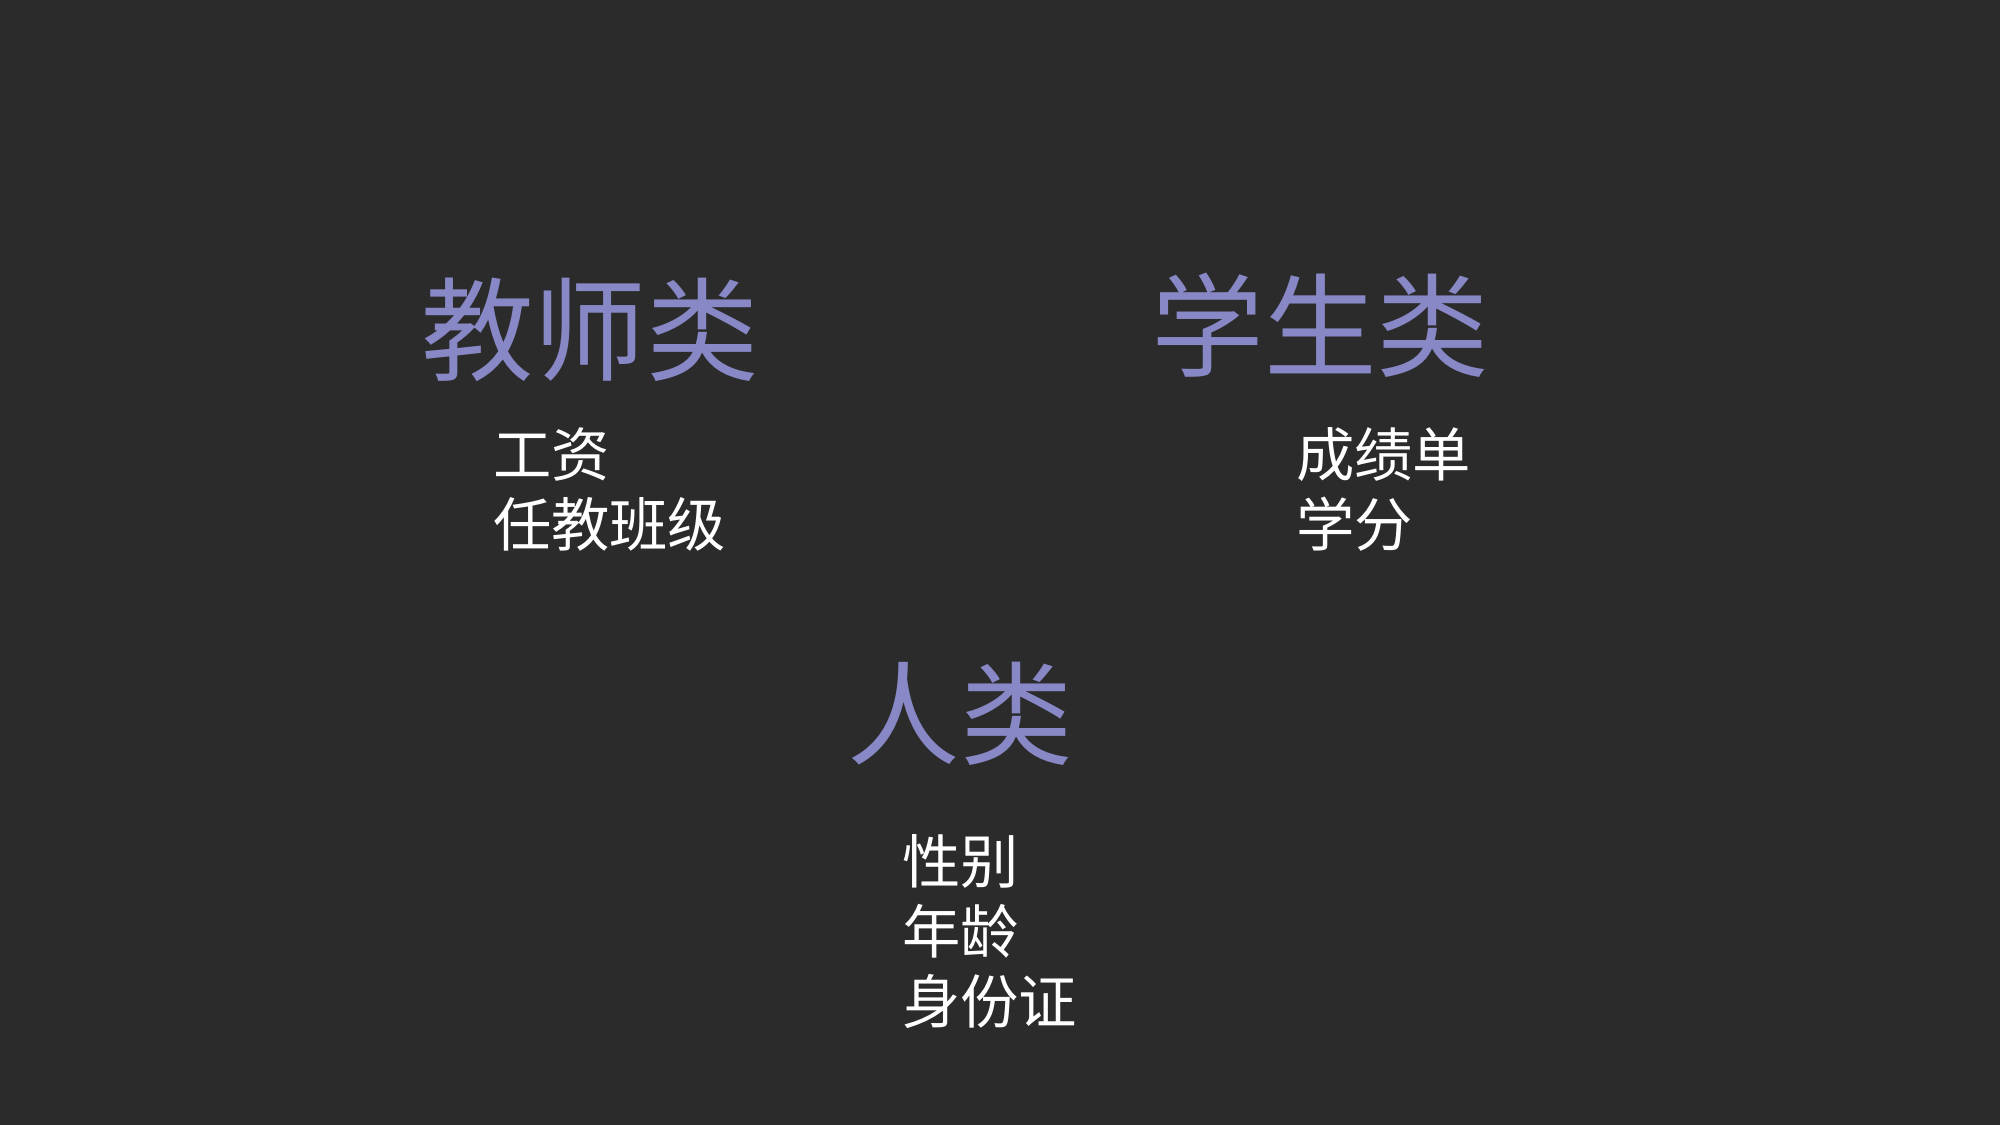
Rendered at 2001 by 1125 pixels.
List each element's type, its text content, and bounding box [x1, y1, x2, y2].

text_box 成绩单 学分 [1281, 410, 1586, 566]
text_box 学生类 [1137, 248, 1586, 398]
text_box 性别 年龄 身份证 [887, 817, 1192, 1113]
text_box 人类 [832, 636, 1138, 787]
text_box 工资 任教班级 [478, 410, 783, 566]
text_box 教师类 [406, 252, 856, 403]
